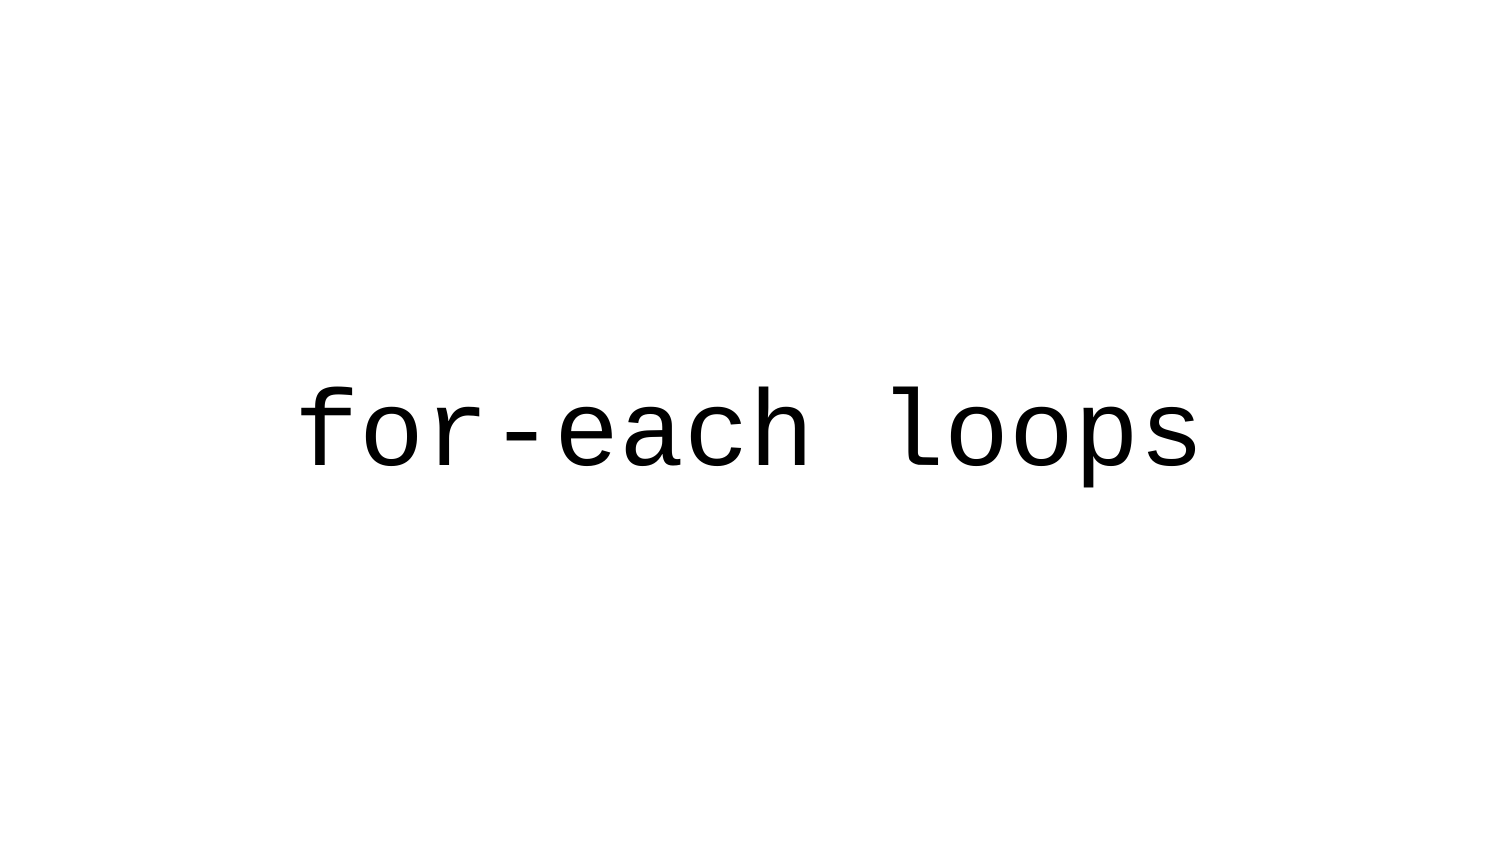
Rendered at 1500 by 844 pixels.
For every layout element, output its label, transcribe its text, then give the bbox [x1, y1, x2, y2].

title for-each loops [51, 253, 1449, 591]
